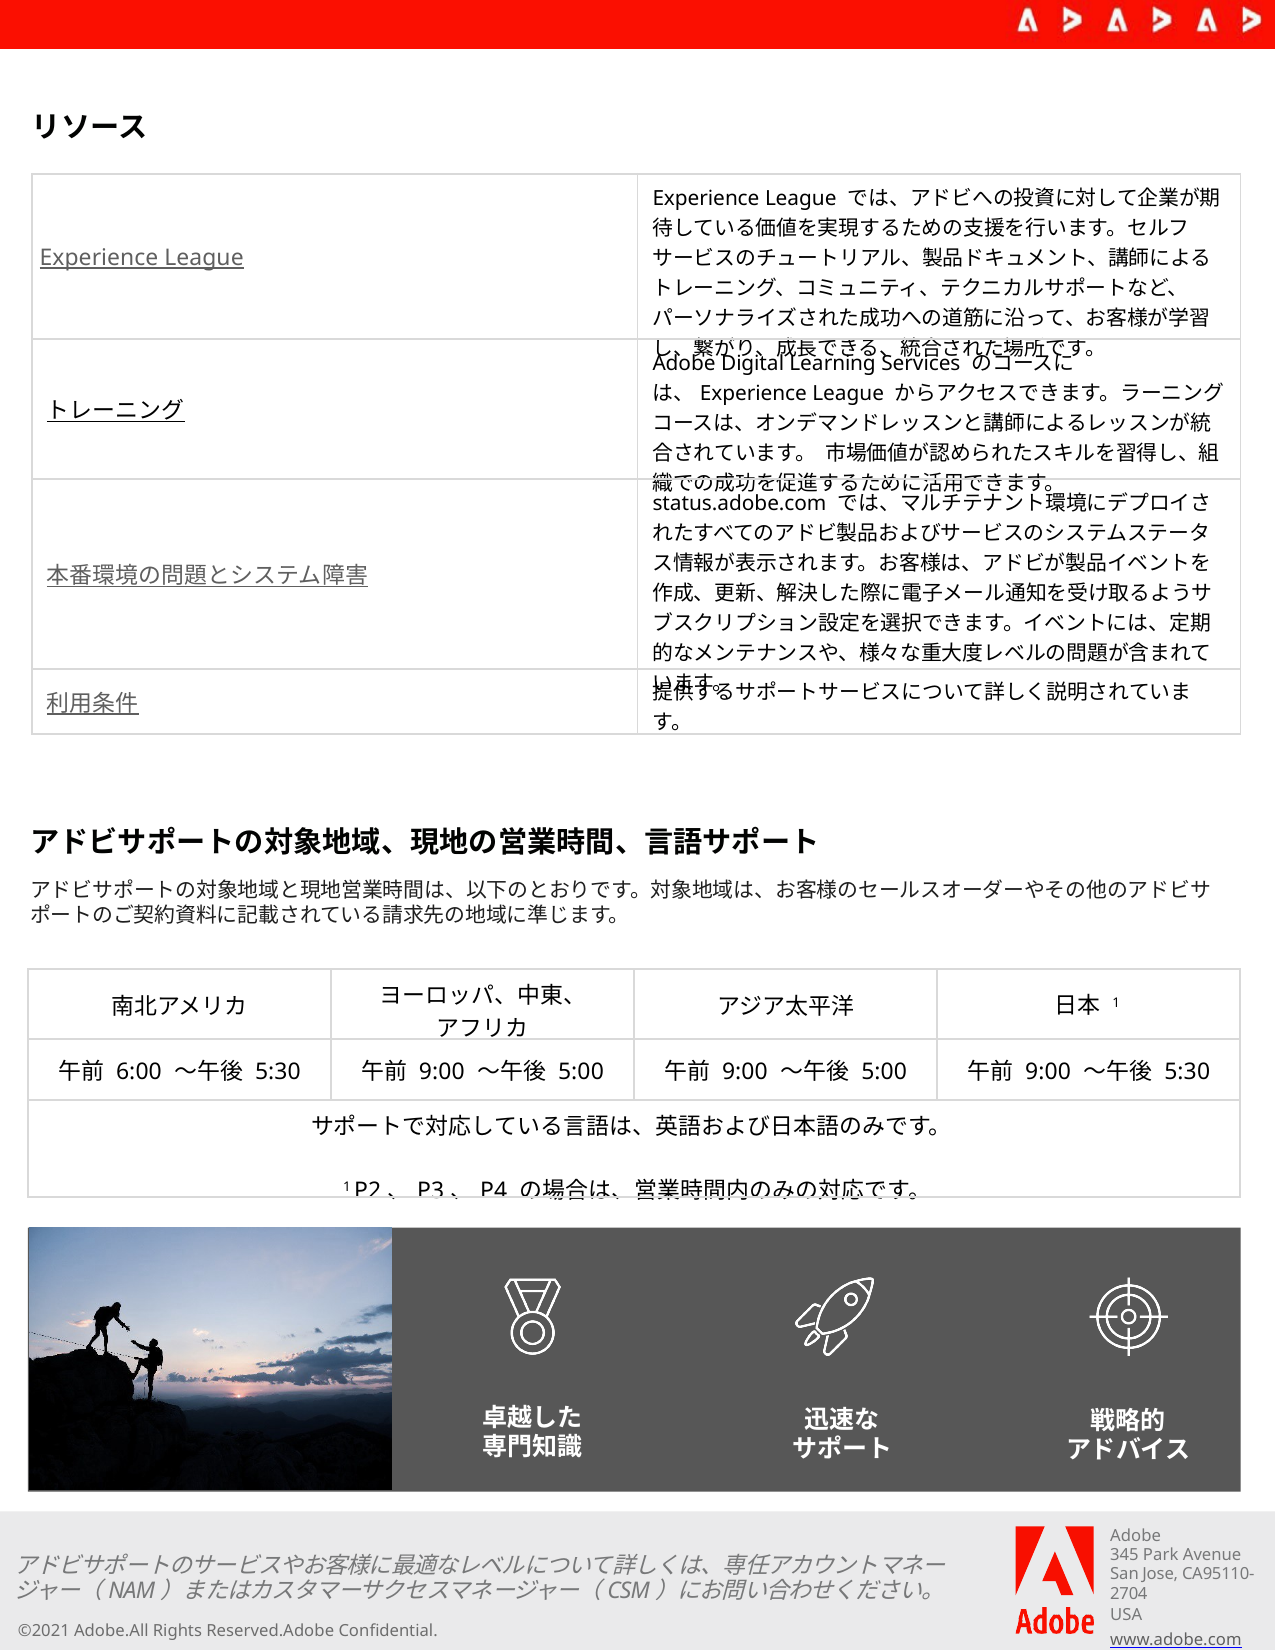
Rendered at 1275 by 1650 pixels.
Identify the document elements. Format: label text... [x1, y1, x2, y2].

text_box [1065, 1526, 1094, 1595]
table_cell 午前 9:00 ～午後 5:30 [938, 1040, 1239, 1099]
table_cell status.adobe.com では、マルチテナント環境にデプロイされたすべてのアドビ製品およびサービスのシステムステータス情報が表示されます。お客様は、アドビが製品イベントを作成、更新、解決した際に電子メール通知を受け取るようサブスクリプション設定を選択できます。イベントには、定期的なメンテナンスや、様々な重大度レベルの問題が含まれています。 [638, 480, 1240, 668]
table_cell 午前 9:00 ～午後 5:00 [635, 1040, 936, 1099]
text_box アドビサポートのサービスやお客様に最適なレベルについて詳しくは、専任アカウントマネージャー（NAM）またはカスタマーサクセスマネージャー（CSM）にお問い合わせください。 ©2021 Adobe.All Rights Reserved.Adobe Confidential. [12, 1548, 980, 1640]
picture [1083, 1271, 1174, 1363]
table_header アジア太平洋 [635, 970, 936, 1038]
table_cell 午前 6:00 ～午後 5:30 [29, 1040, 330, 1099]
picture [28, 1227, 393, 1490]
table_header Experience League では、アドビへの投資に対して企業が期待している価値を実現するための支援を行います。セルフサービスのチュートリアル、製品ドキュメント、講師によるトレーニング、コミュニティ、テクニカルサポートなど、パーソナライズされた成功への道筋に沿って、お客様が学習し、繋がり、成長できる、統合された場所です。 [638, 175, 1240, 338]
table_header 南北アメリカ [29, 970, 330, 1038]
text_box Adobe 345 Park Avenue San Jose, CA95110-2704 USA www.adobe.com [1108, 1522, 1275, 1650]
table_header Experience League [33, 175, 637, 338]
text_box アドビサポートの対象地域、現地の営業時間、言語サポート アドビサポートの対象地域と現地営業時間は、以下のとおりです。対象地域は、お客様のセールスオーダーやその他のアドビサポートのご契約資料に記載されている請求先の地域に準じます。 [30, 803, 1244, 927]
text_box [1042, 1551, 1074, 1596]
table_cell サポートで対応している言語は、英語および日本語のみです。 1 P2、P3、P4 の場合は、営業時間内のみの対応です。 [29, 1101, 1239, 1196]
table_cell Adobe Digital Learning Services のコースには、Experience League からアクセスできます。ラーニングコースは、オンデマンドレッスンと講師によるレッスンが統合されています。 市場価値が認められたスキルを習得し、組織での成功を促進するために活用できます。 [638, 340, 1240, 478]
table_header ヨーロッパ、中東、 アフリカ [332, 970, 633, 1038]
table_header 日本 1 [938, 970, 1239, 1038]
text_box リソース [31, 89, 603, 144]
table_cell 午前 9:00 ～午後 5:00 [332, 1040, 633, 1099]
picture [789, 1271, 880, 1362]
picture [487, 1271, 578, 1362]
text_box [0, 1511, 1275, 1650]
text_box 卓越した 専門知識 [465, 1399, 599, 1461]
table_cell 本番環境の問題とシステム障害 [33, 480, 637, 668]
text_box [1015, 1526, 1045, 1596]
text_box 戦略的 アドバイス [1042, 1401, 1214, 1464]
text_box [0, 0, 1275, 49]
table_cell 利用条件 [33, 670, 637, 733]
text_box [395, 1227, 1241, 1492]
text_box [1015, 1607, 1094, 1634]
table_cell 提供するサポートサービスについて詳しく説明されています。 [638, 670, 1240, 733]
table_cell トレーニング [33, 340, 637, 478]
text_box 迅速な サポート [741, 1401, 944, 1463]
